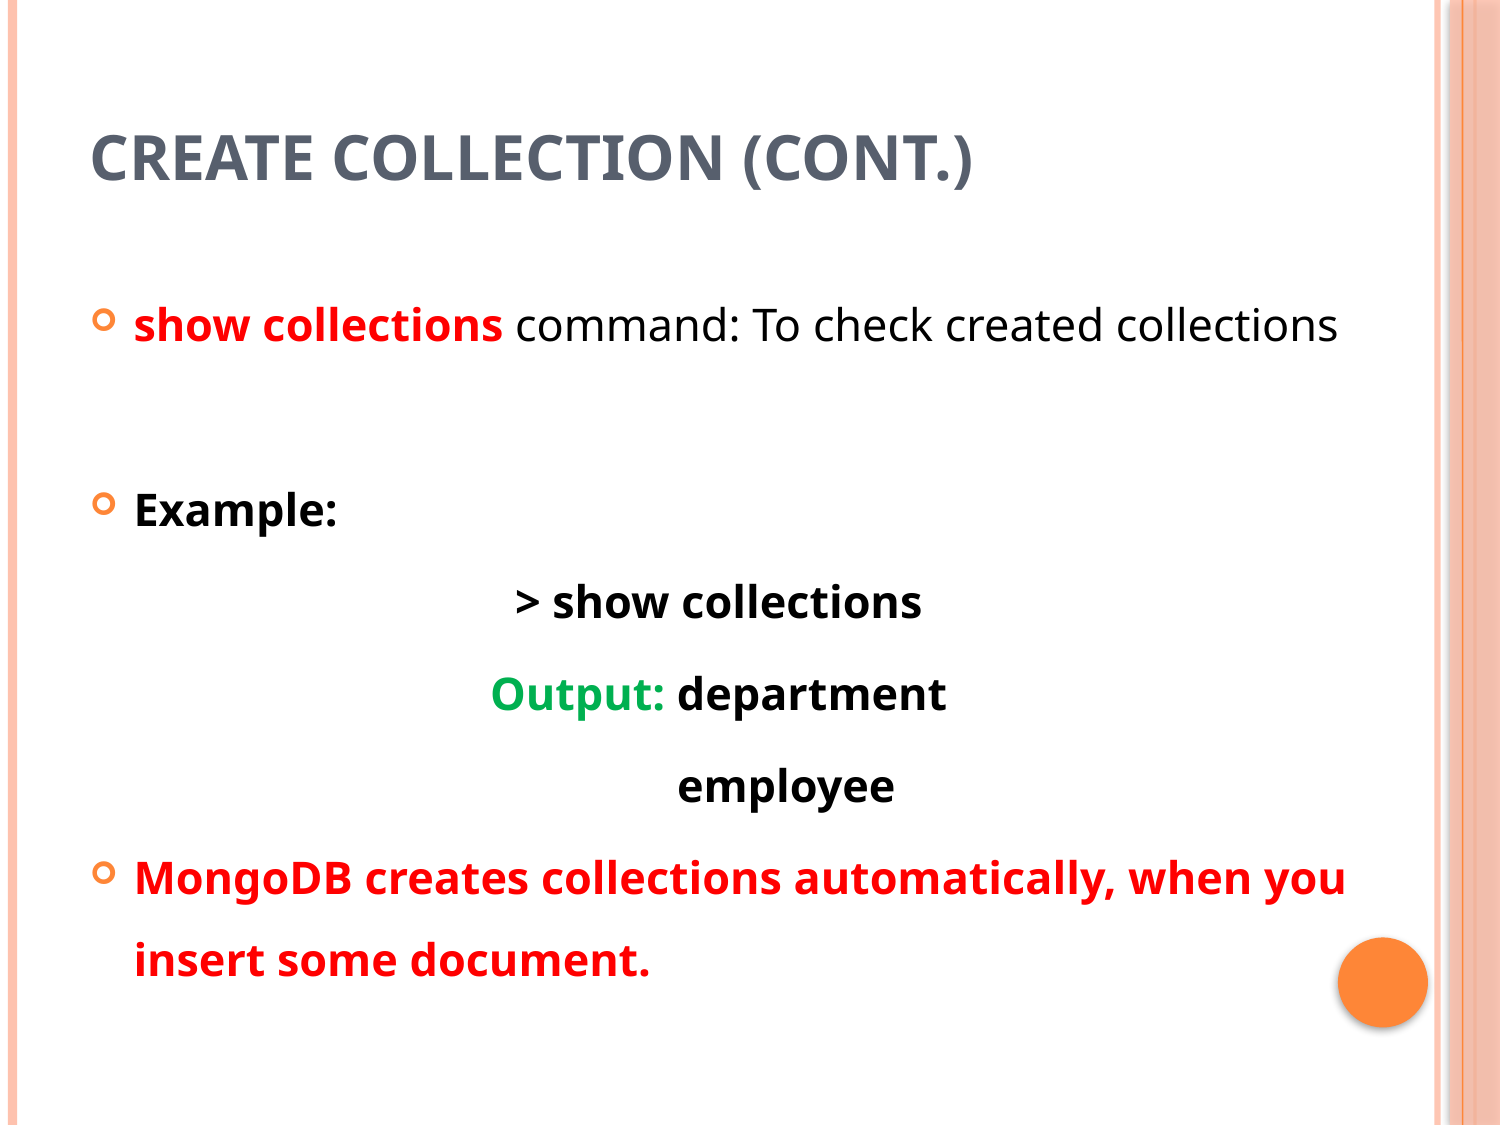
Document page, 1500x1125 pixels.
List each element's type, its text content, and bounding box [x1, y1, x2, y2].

title Create Collection (cont.) [75, 12, 1300, 200]
list show collections command: To check created collections Example: > show collections Output: department employee MongoDB creates collections automatically, when you insert some document. [75, 262, 1363, 1062]
